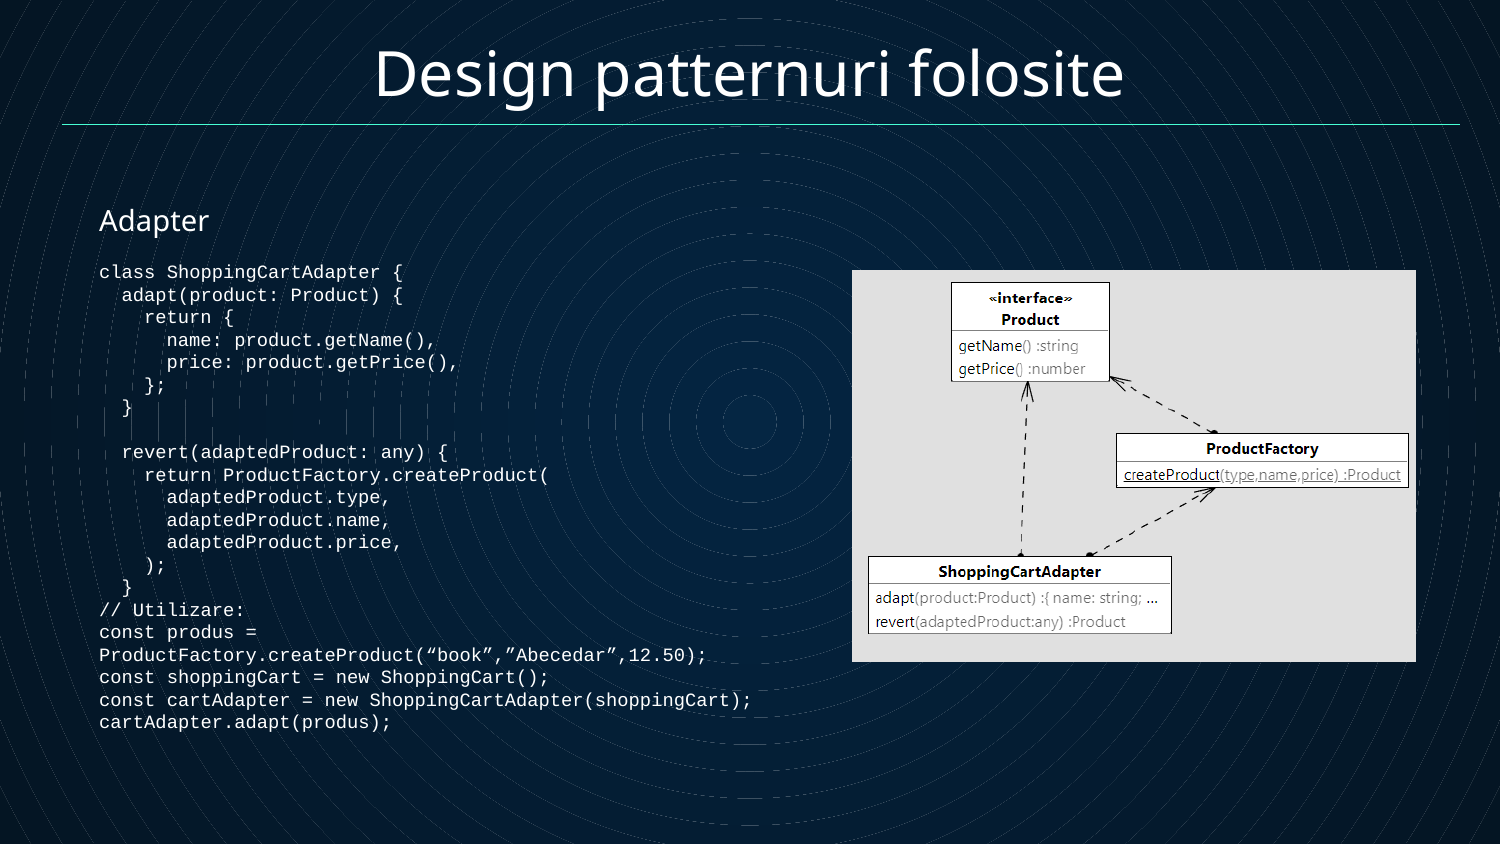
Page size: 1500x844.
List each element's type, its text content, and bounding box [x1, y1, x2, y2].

text_box Adapter class ShoppingCartAdapter { adapt(product: Product) { return { name: product.getName(), price: product.getPrice(), }; } revert(adaptedProduct: any) { return ProductFactory.createProduct( adaptedProduct.type, adaptedProduct.name, adaptedProduct.price, ); } // Utilizare: const produs = ProductFactory.createProduct(“book”,”Abecedar”,12.50); const shoppingCart = new ShoppingCart(); const cartAdapter = new ShoppingCartAdapter(shoppingCart); cartAdapter.adapt(produs); [84, 195, 790, 776]
title Design patternuri folosite [51, 24, 1449, 125]
picture [852, 270, 1416, 662]
